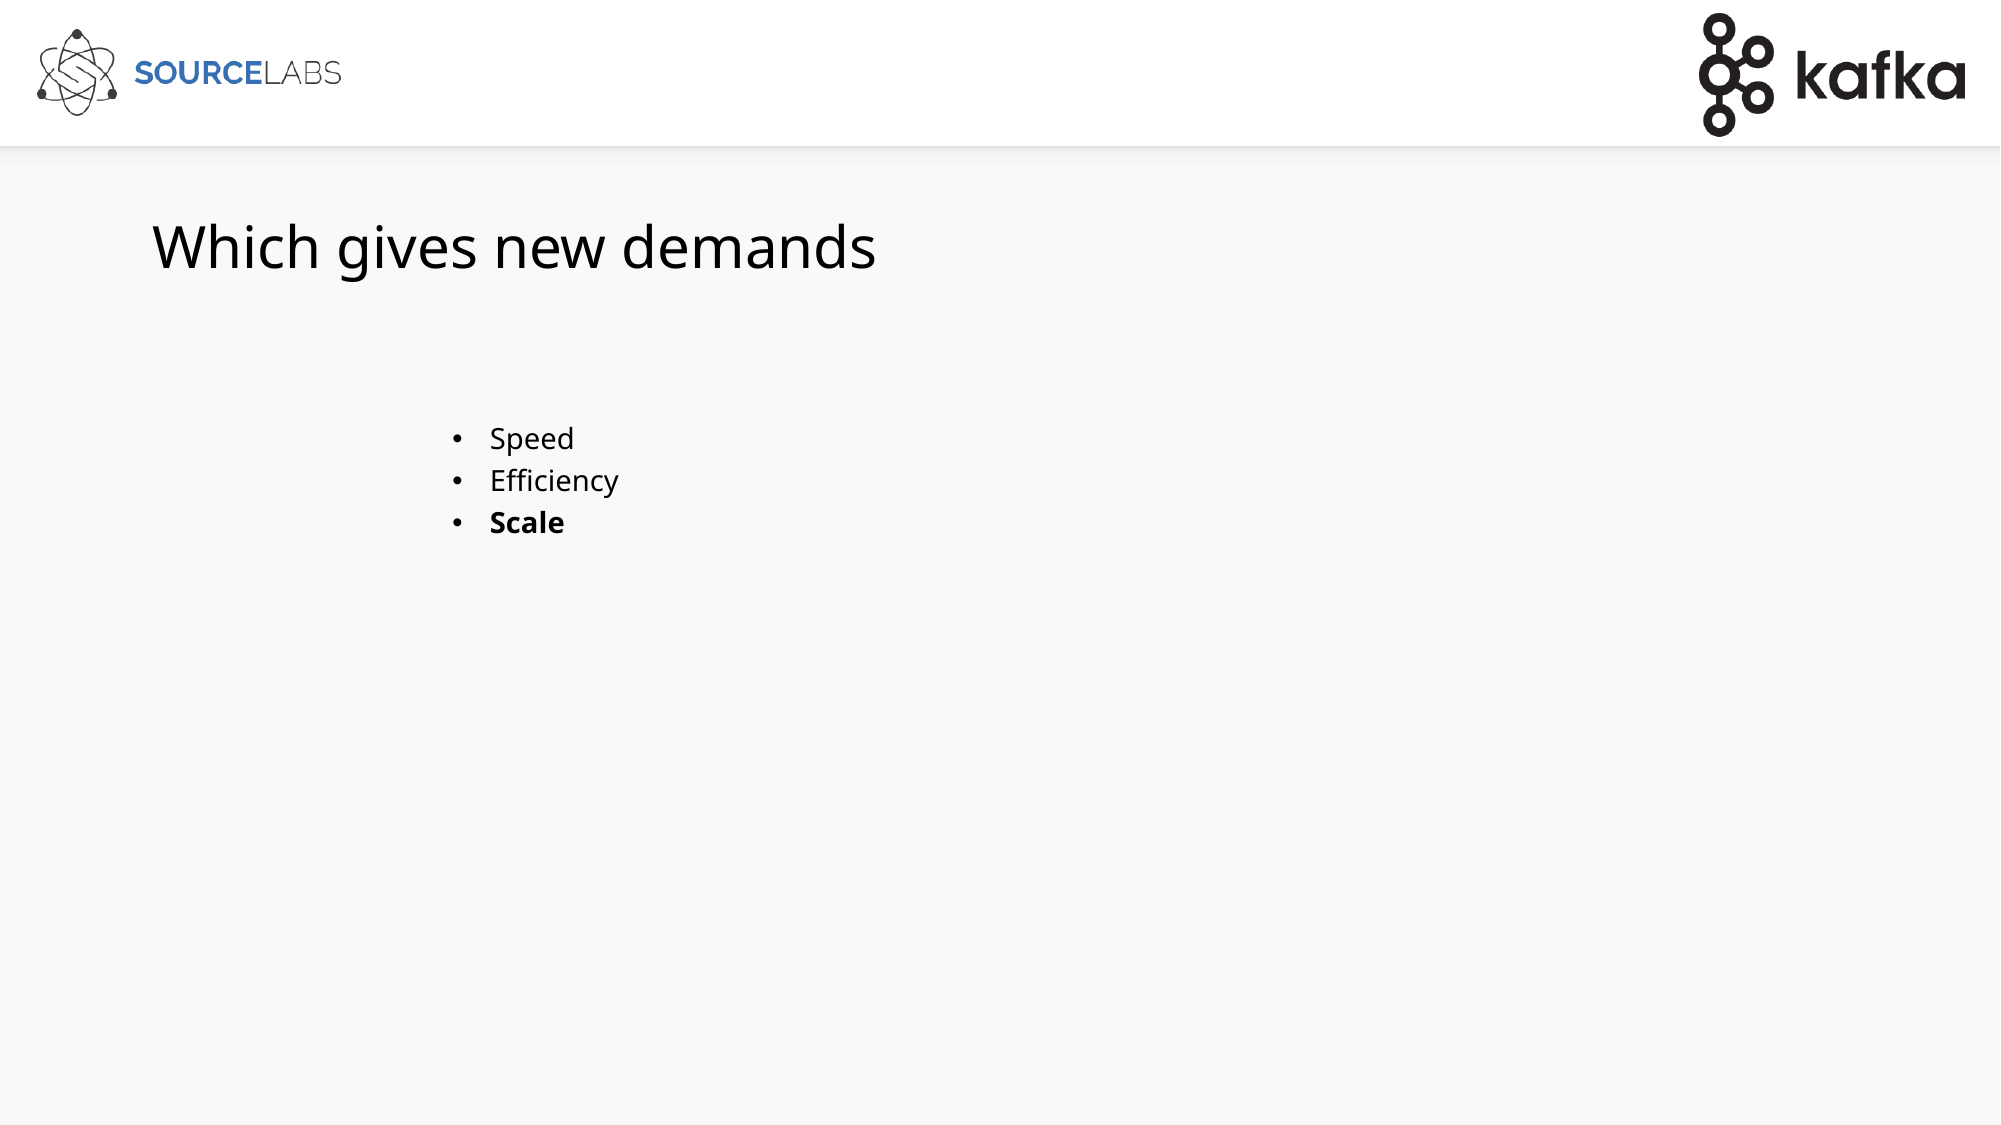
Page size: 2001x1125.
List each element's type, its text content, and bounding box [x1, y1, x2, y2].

title Which gives new demands [137, 161, 1863, 337]
list Speed Efficiency Scale [137, 356, 1863, 1033]
picture [0, 3, 2000, 1125]
